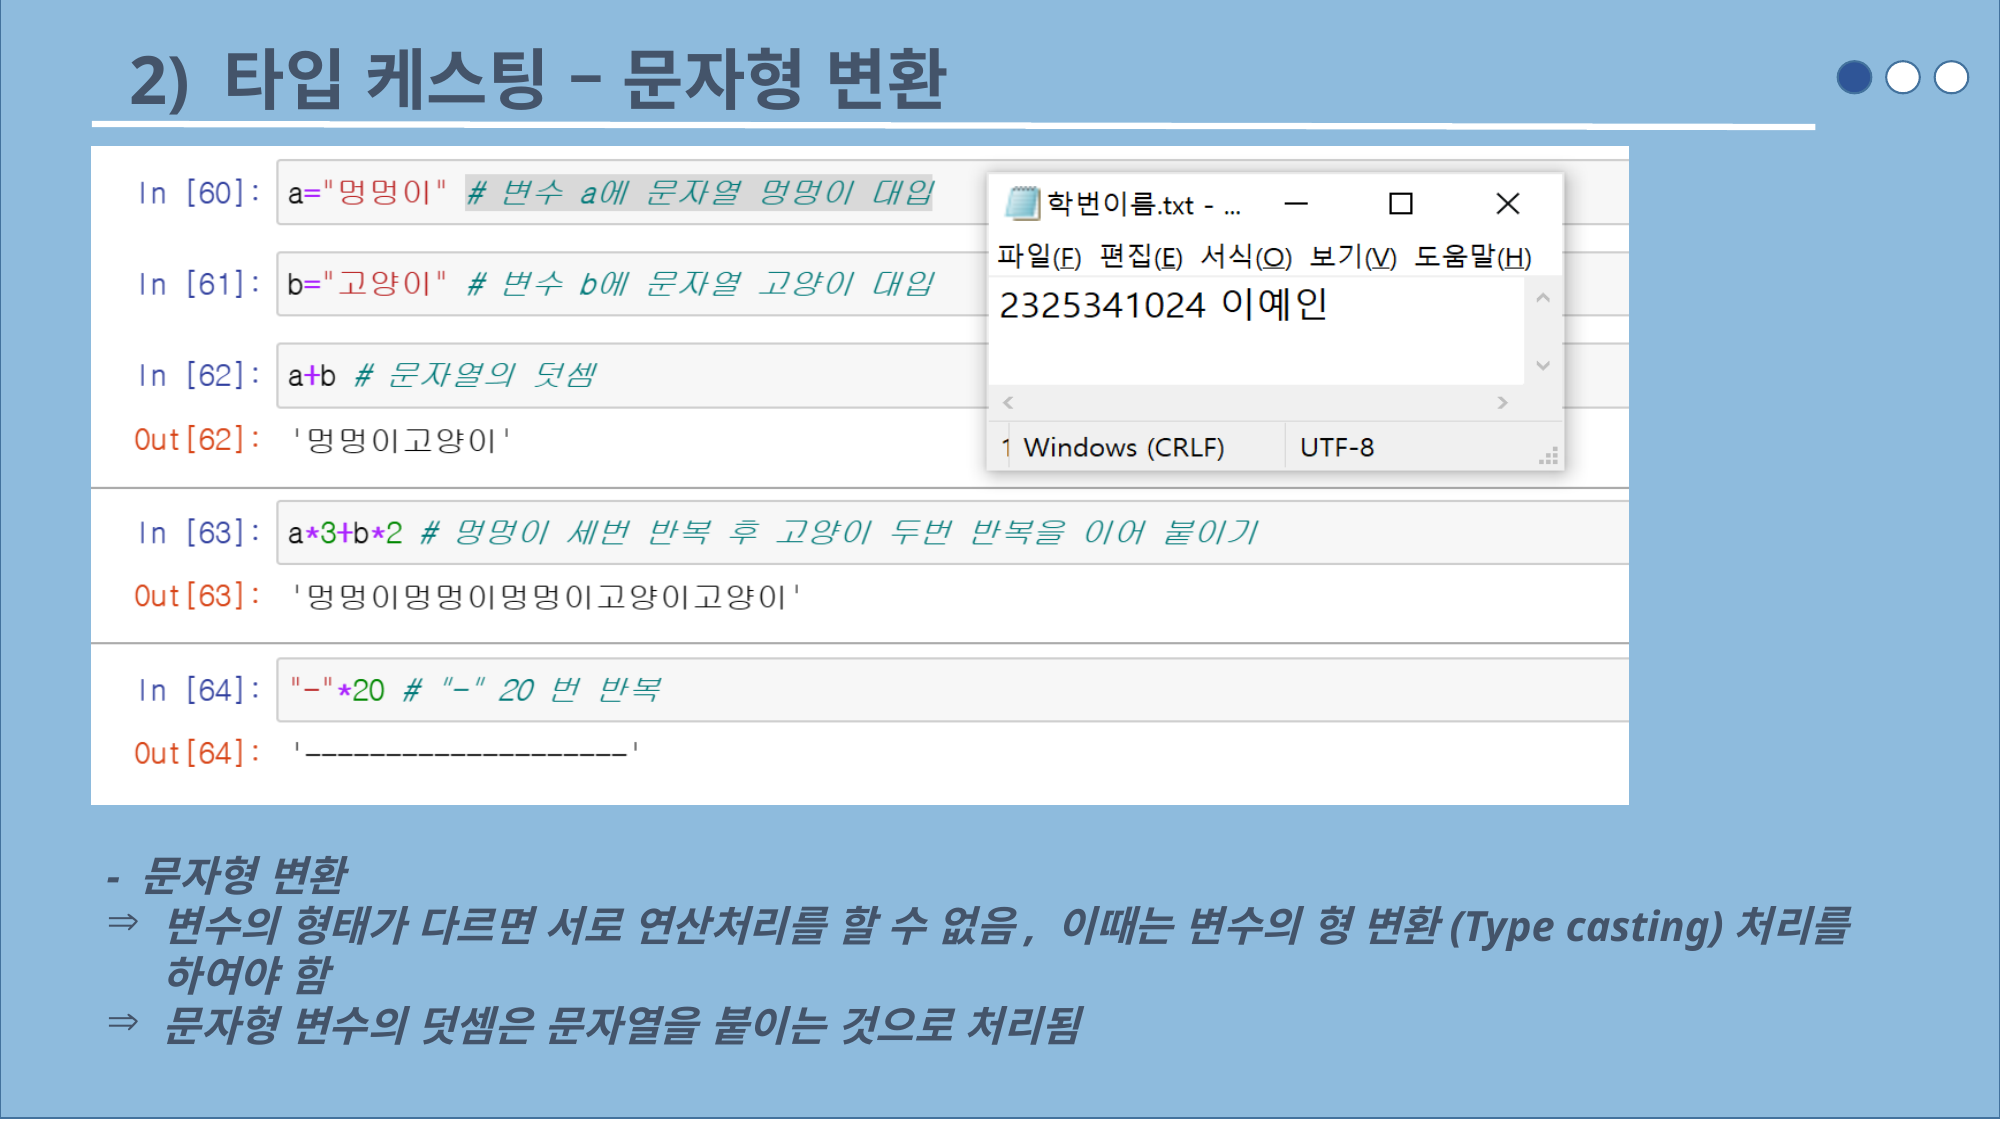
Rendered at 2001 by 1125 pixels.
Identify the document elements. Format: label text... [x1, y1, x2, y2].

text_box 2) 타입 케스팅 – 문자형 변환 [114, 30, 1442, 123]
text_box [0, 0, 2000, 1119]
picture [91, 146, 1629, 805]
text_box - 문자형 변환 변수의 형태가 다르면 서로 연산처리를 할 수 없음, 이때는 변수의 형 변환(Type casting)처리를 하여야 함 문자형 변수의 덧셈은 문자열을 붙이는 것으로 처리됨 [91, 842, 1899, 1057]
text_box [91, 123, 1816, 127]
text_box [1837, 61, 1969, 94]
